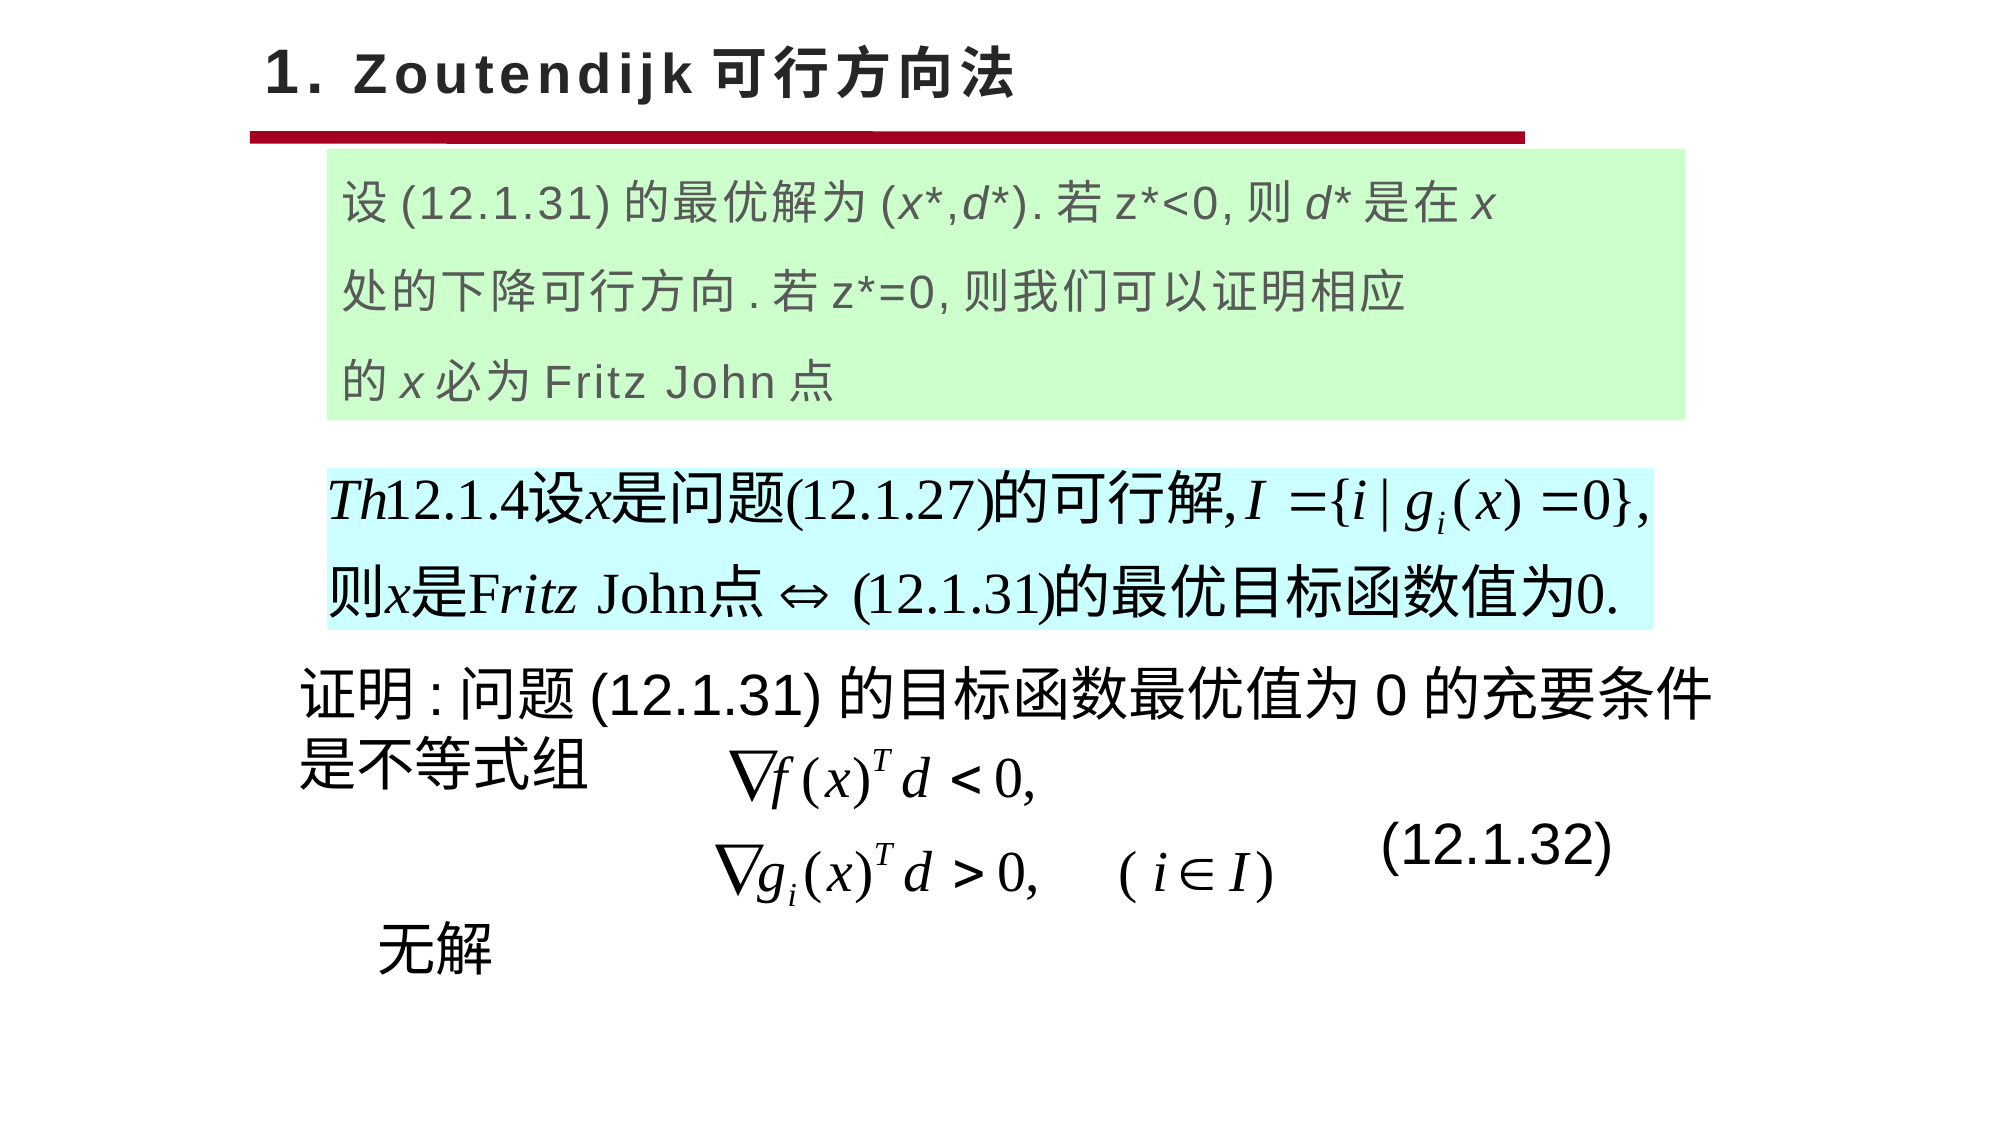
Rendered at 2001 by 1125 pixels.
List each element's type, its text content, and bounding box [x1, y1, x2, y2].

text_box 无解 [362, 904, 509, 990]
title 1. Zoutendijk可行方向法 [249, 0, 1138, 137]
list 设(12.1.31)的最优解为(x*,d*).若z*<0,则d*是在x 处的下降可行方向.若z*=0,则我们可以证明相应 的x必为Fritz John点 [326, 148, 1686, 421]
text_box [610, 739, 1278, 914]
text_box (12.1.32) [1365, 798, 1630, 884]
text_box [326, 467, 1654, 631]
text_box 证明:问题(12.1.31)的目标函数最优值为0的充要条件 是不等式组 [283, 649, 1729, 805]
